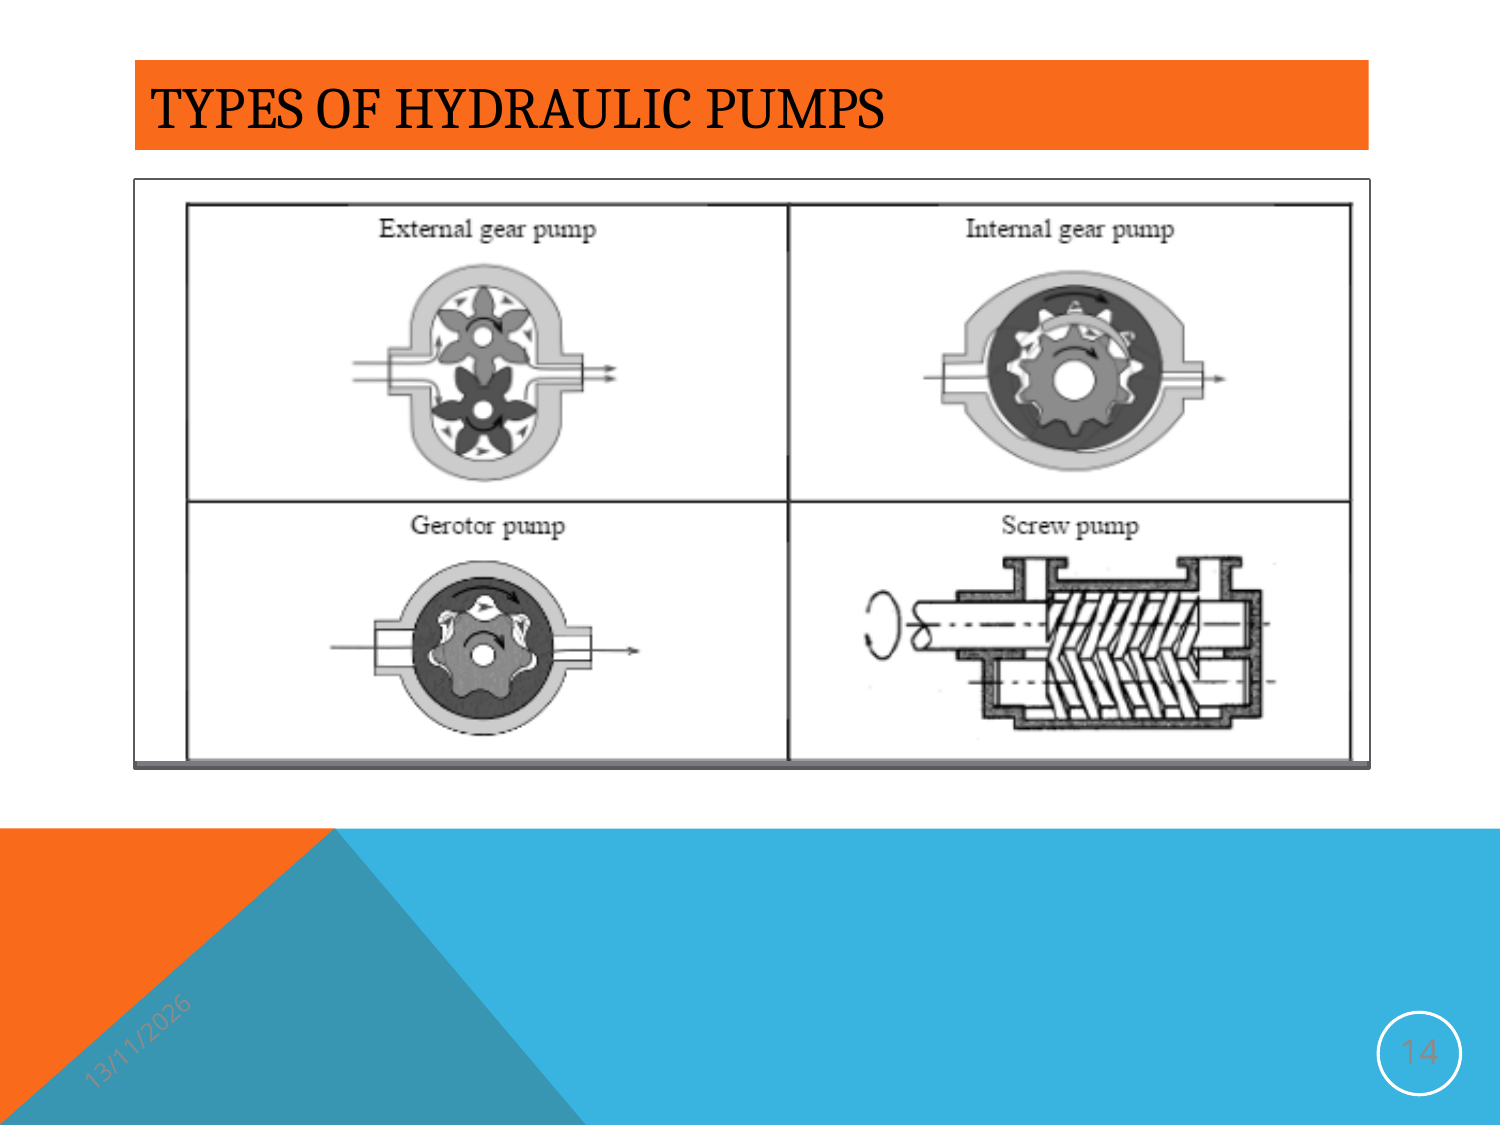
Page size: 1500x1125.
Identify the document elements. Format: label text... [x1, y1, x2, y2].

slide_number 14 [1376, 1010, 1463, 1097]
picture [134, 180, 1369, 761]
title TYPES OF HYDRAULIC PUMPS [135, 60, 1369, 150]
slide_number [65, 849, 357, 1109]
